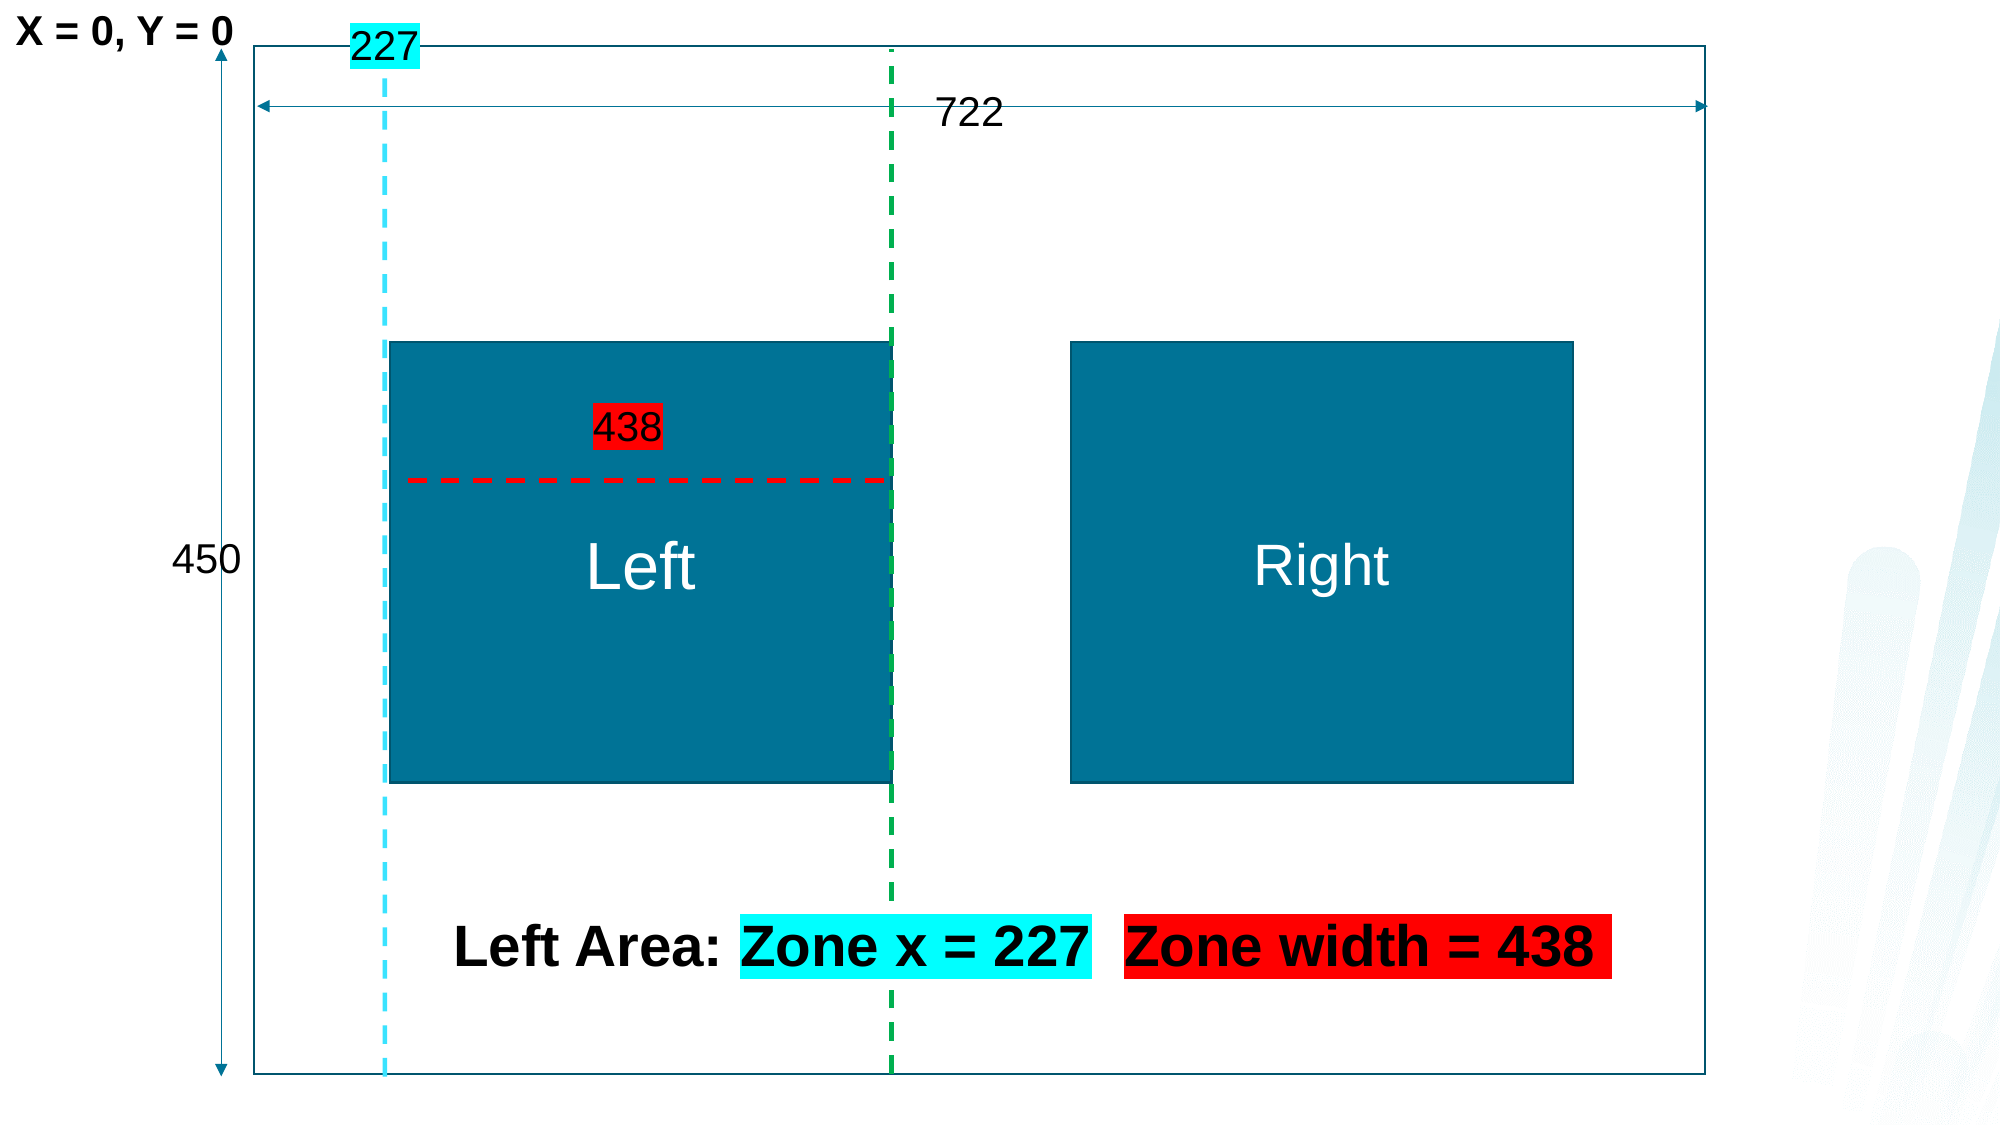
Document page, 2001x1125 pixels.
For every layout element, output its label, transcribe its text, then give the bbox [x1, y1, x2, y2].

text_box 450 [222, 524, 257, 590]
text_box 438 [578, 392, 678, 457]
text_box 450 [157, 524, 221, 590]
text_box X = 0, Y = 0 [0, 0, 250, 62]
text_box Left [389, 341, 891, 784]
text_box Right [1070, 341, 1574, 784]
text_box Left Area: Zone x = 227 Zone width = 438 [438, 900, 1627, 986]
text_box 722 [919, 77, 1020, 106]
text_box [385, 107, 1706, 1075]
text_box 722 [919, 107, 1020, 142]
text_box [253, 45, 384, 1075]
text_box 227 [335, 11, 435, 77]
text_box [385, 45, 1706, 106]
picture [0, 0, 2000, 1125]
